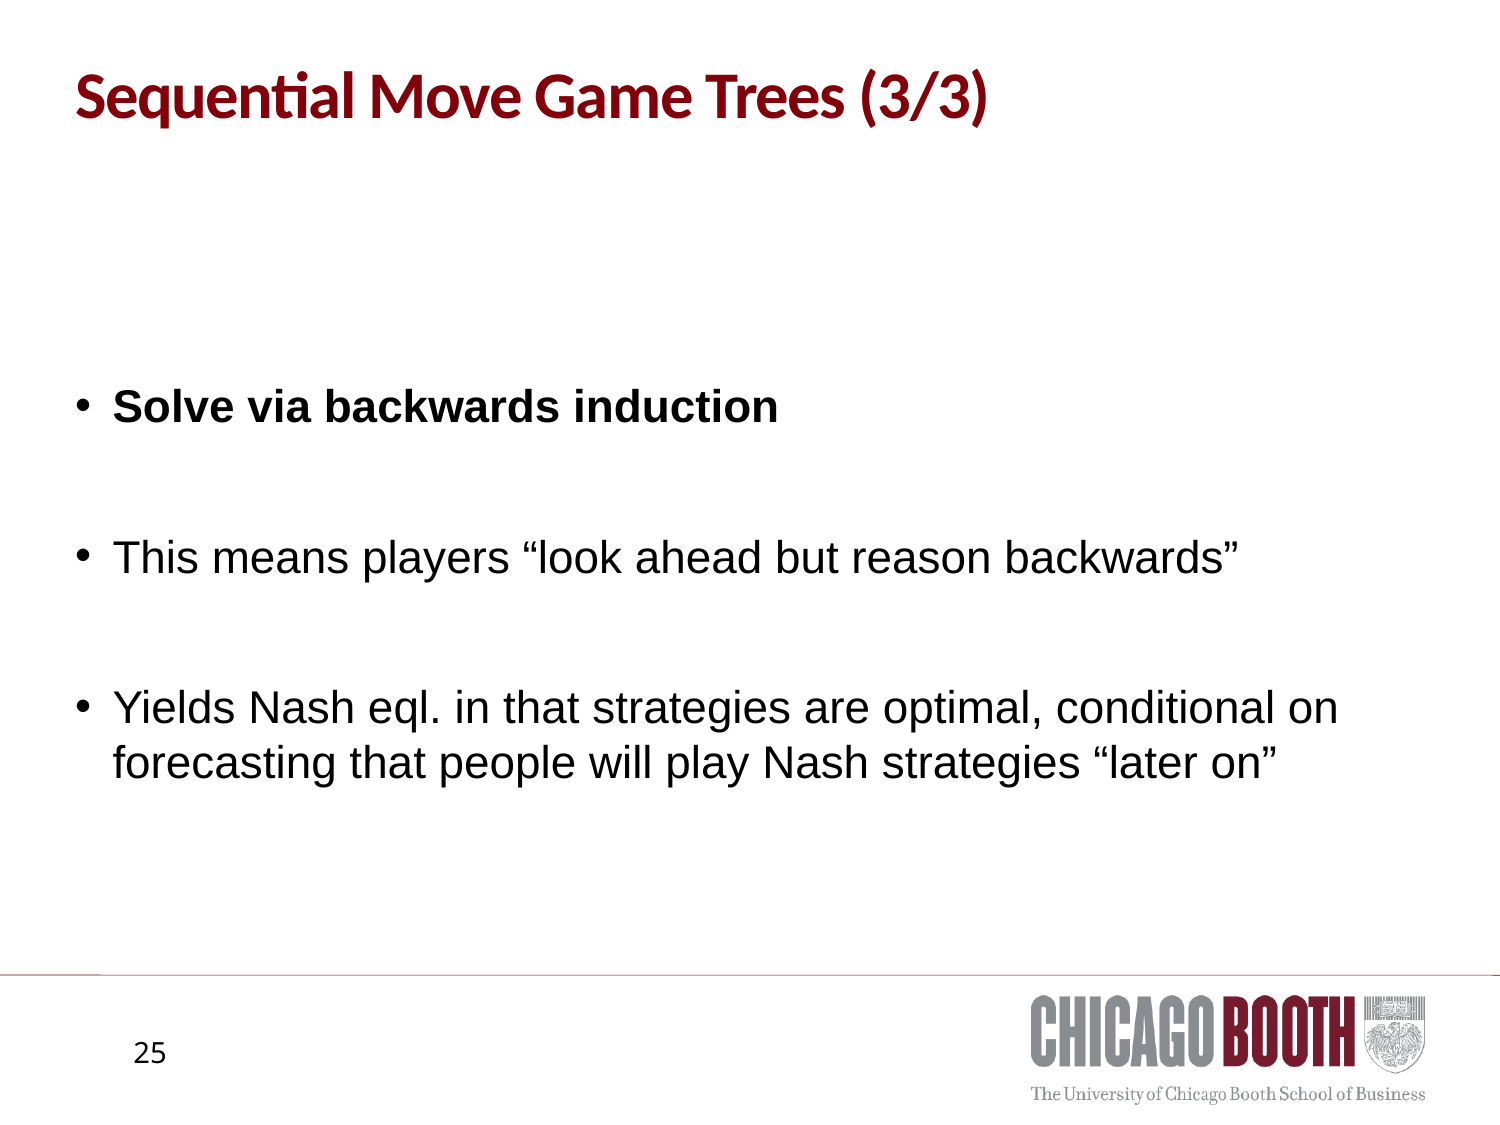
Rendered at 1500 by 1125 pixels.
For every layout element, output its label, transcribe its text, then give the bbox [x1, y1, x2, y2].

list Solve via backwards induction This means players “look ahead but reason backwards” Yields Nash eql. in that strategies are optimal, conditional on forecasting that people will play Nash strategies “later on” [74, 226, 1426, 948]
picture [1031, 995, 1425, 1105]
title Sequential Move Game Trees (3/3) [74, 43, 1426, 134]
